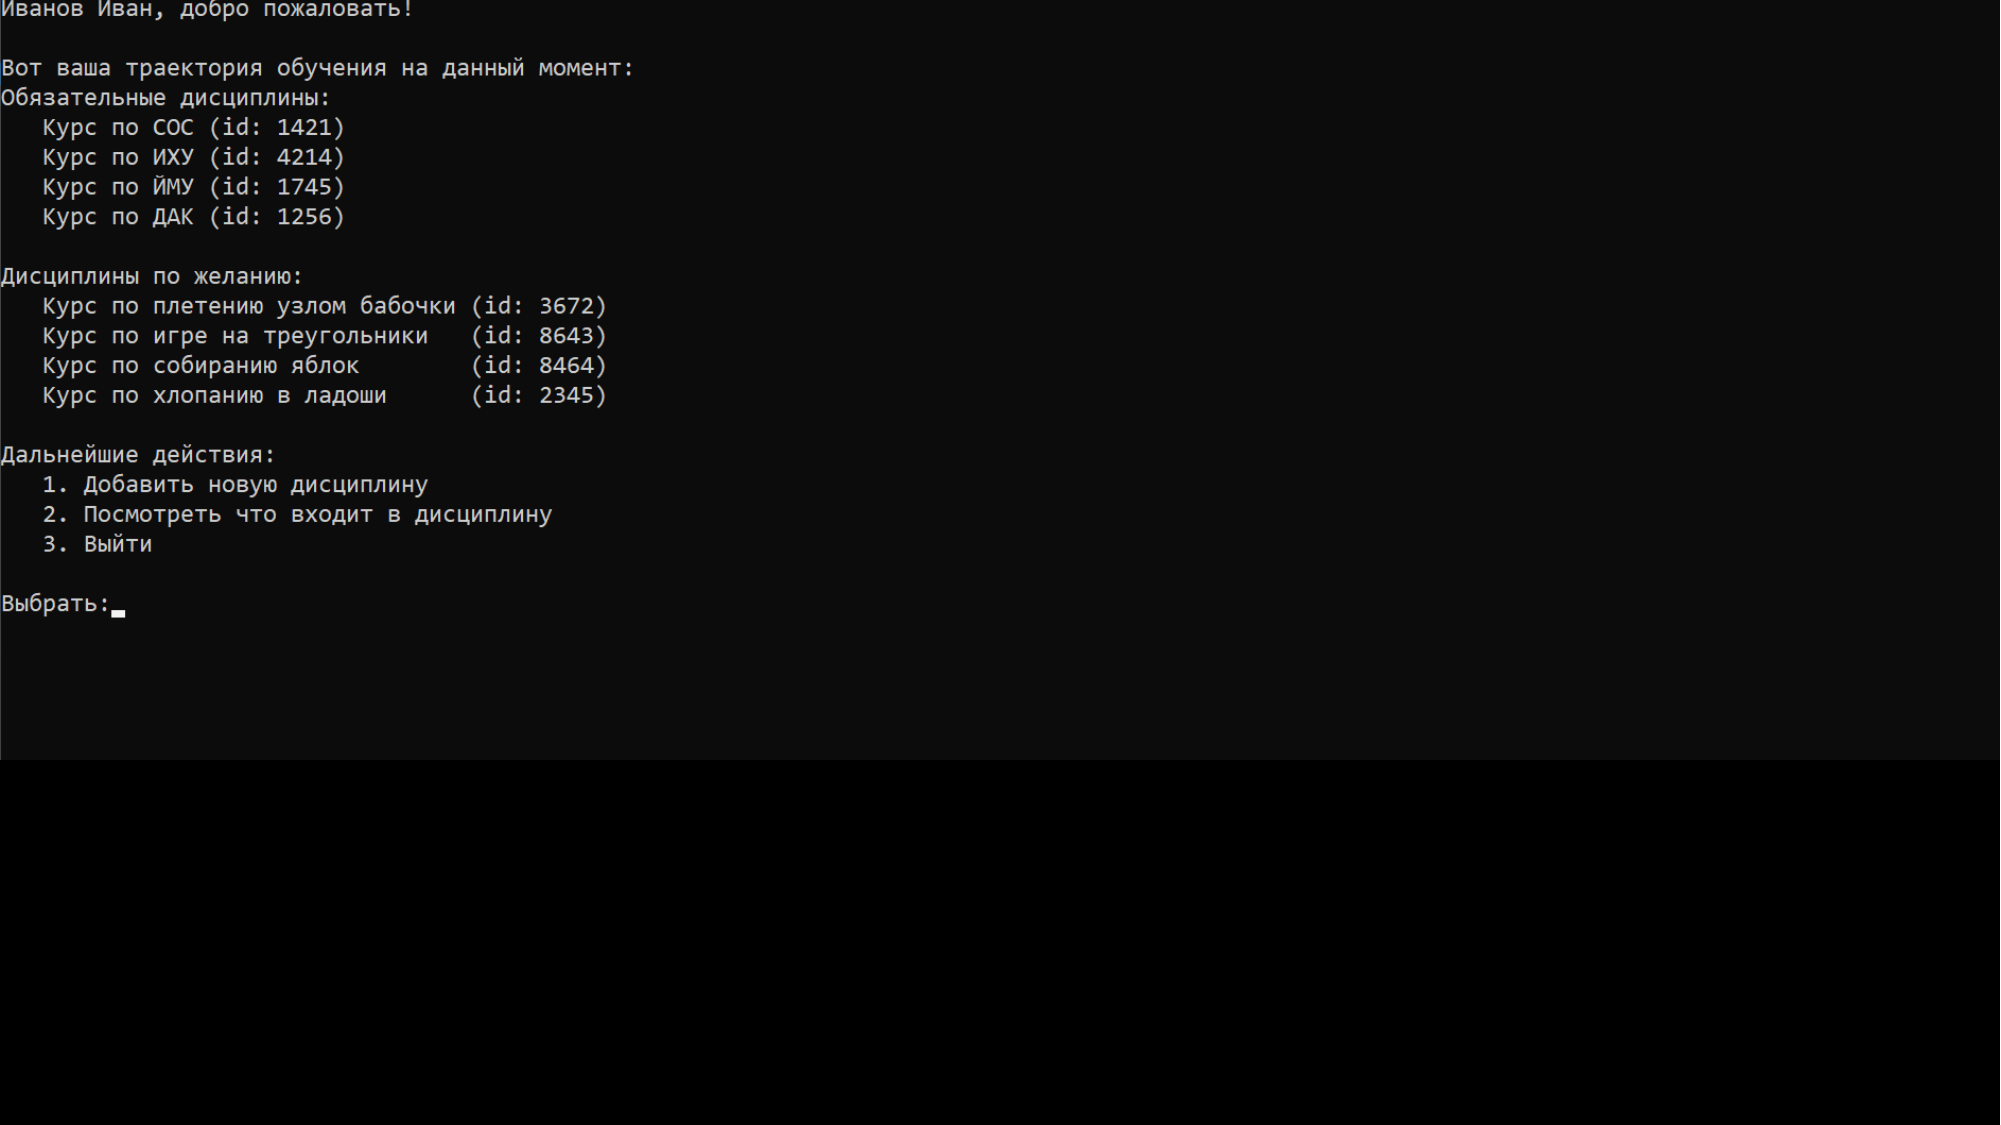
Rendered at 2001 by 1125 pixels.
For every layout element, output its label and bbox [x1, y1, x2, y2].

picture [0, 0, 2000, 760]
